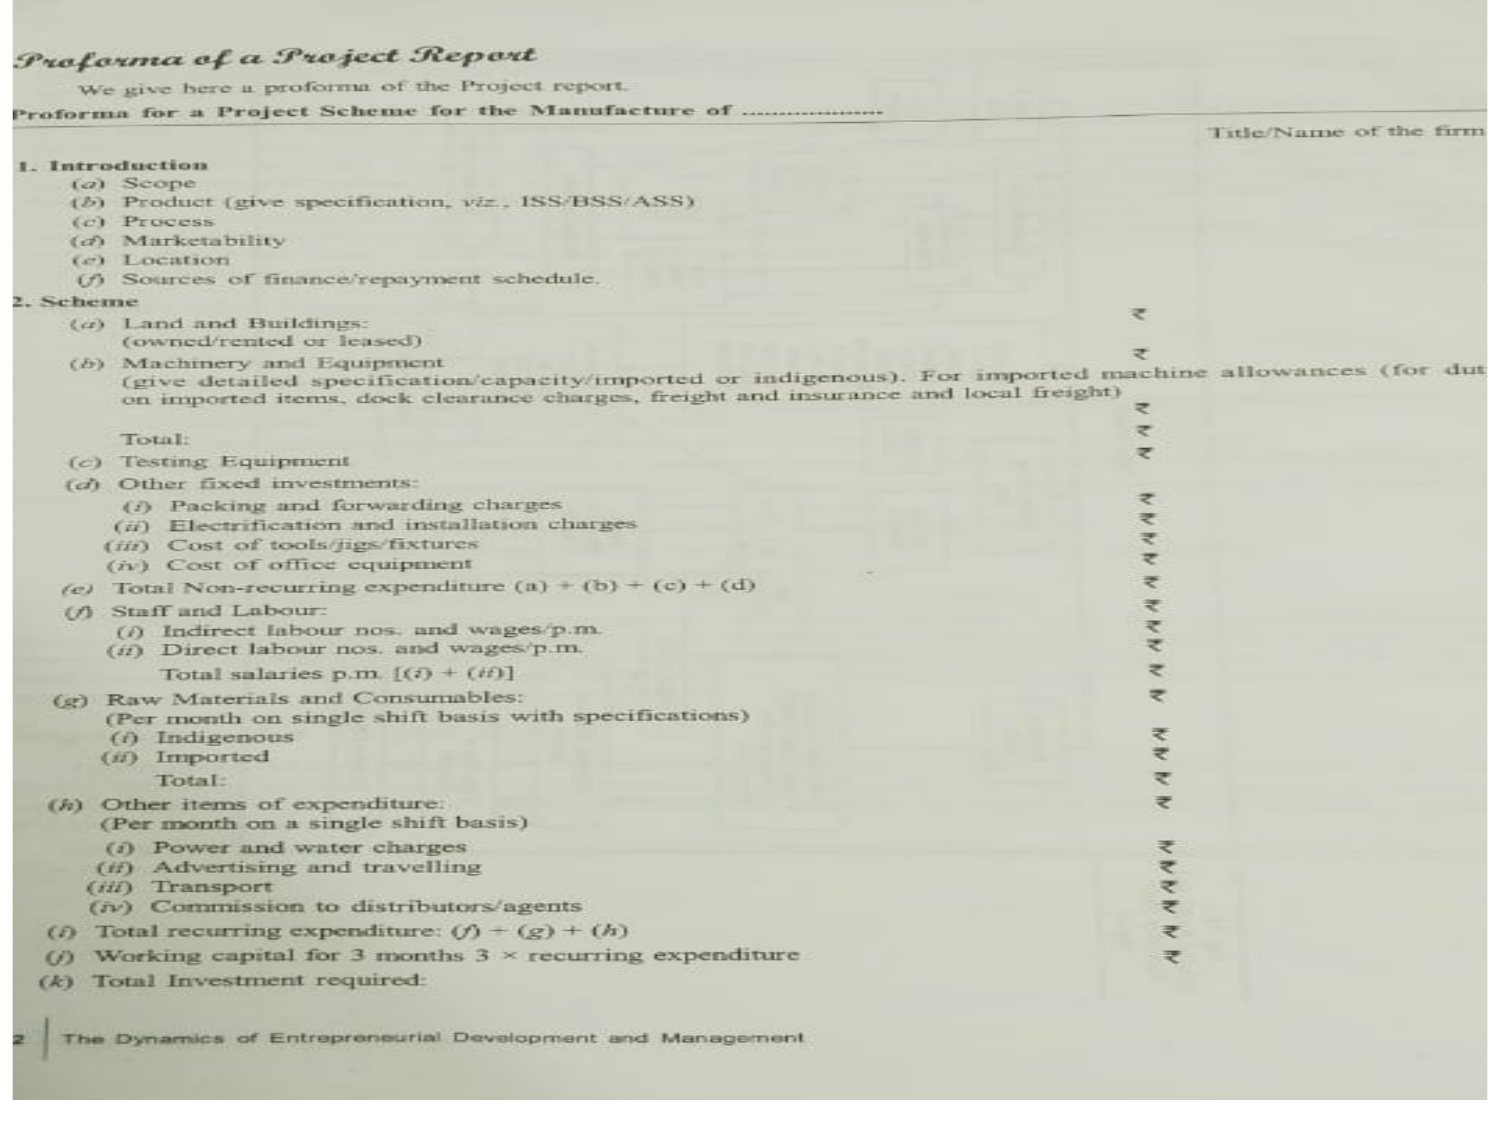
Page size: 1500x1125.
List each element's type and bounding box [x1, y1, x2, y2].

list [12, 0, 1488, 1101]
